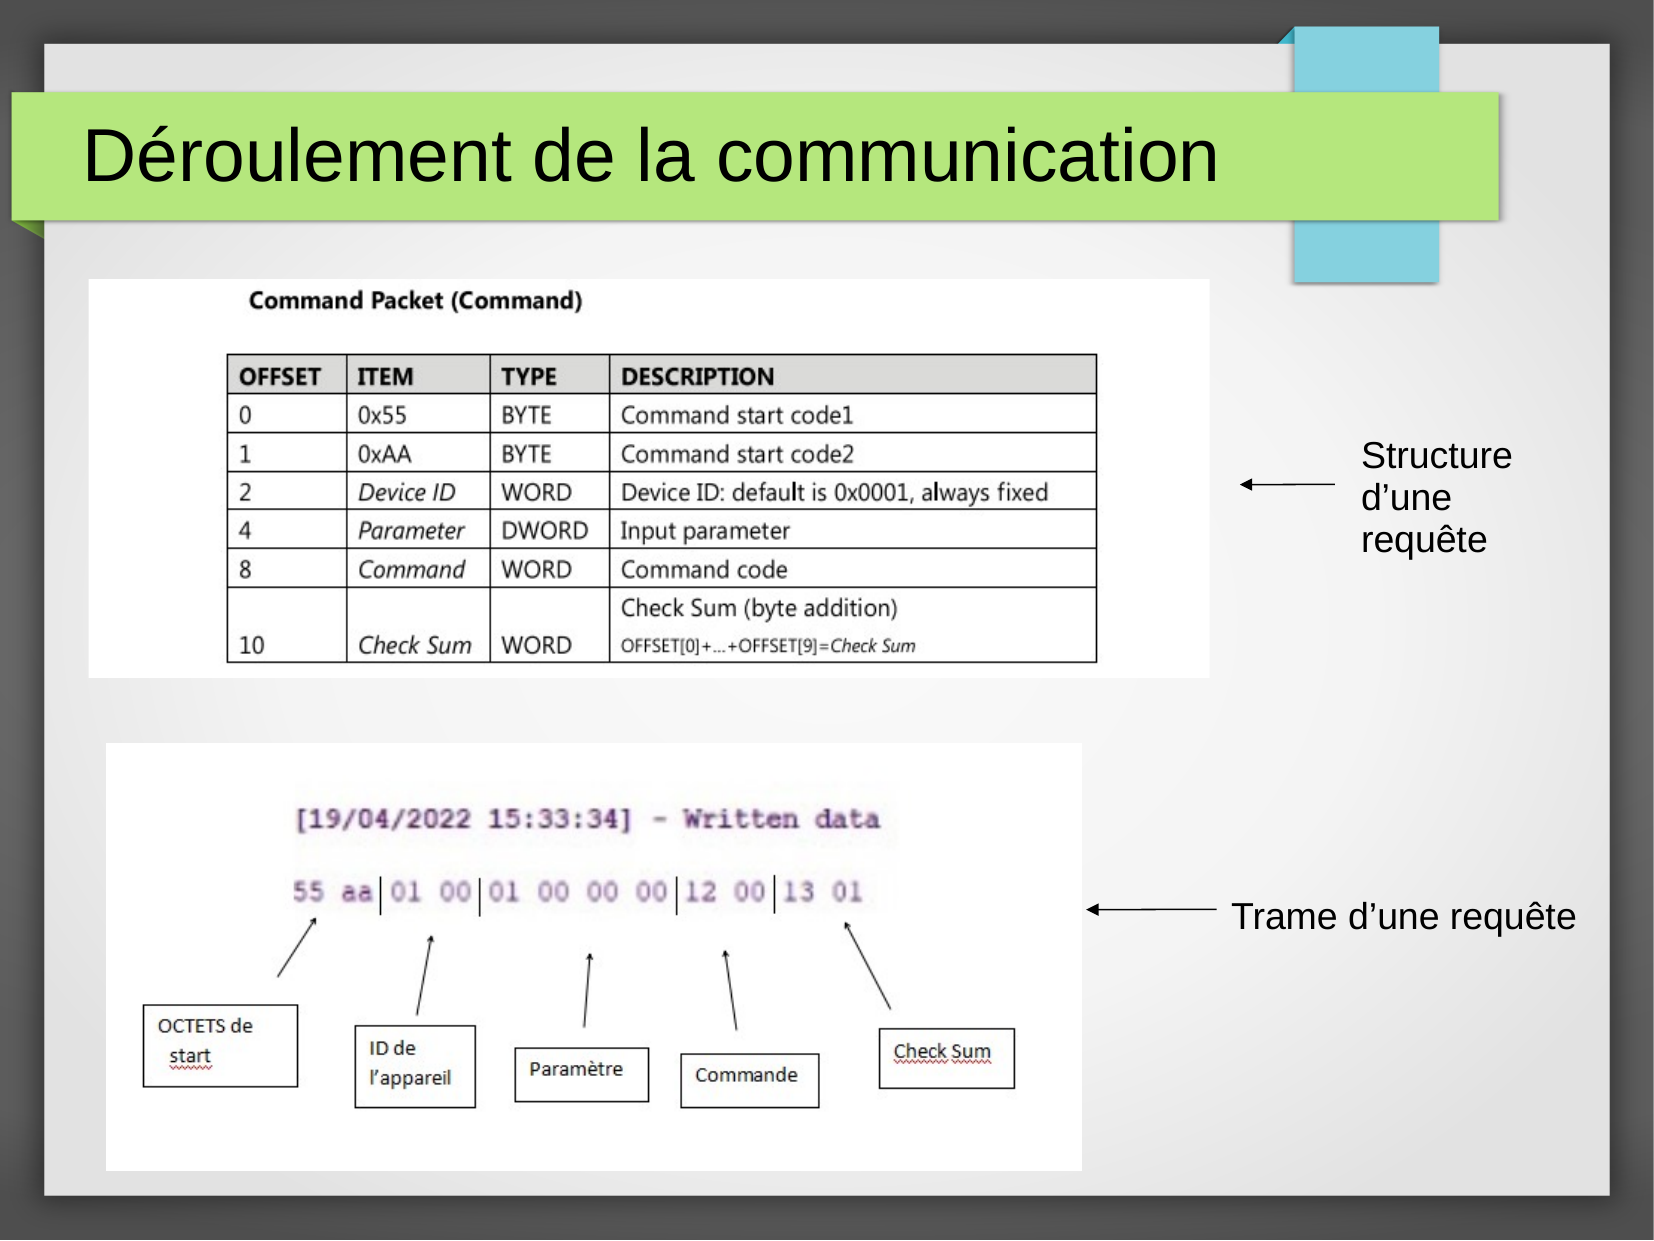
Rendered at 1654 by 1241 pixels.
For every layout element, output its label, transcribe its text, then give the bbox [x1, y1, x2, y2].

picture [0, 0, 1654, 1240]
text_box [1086, 903, 1216, 916]
title Déroulement de la communication [82, 94, 1264, 213]
text_box [1239, 478, 1335, 491]
text_box Trame d’une requête [1216, 885, 1618, 946]
text_box Structure d’une requête [1346, 425, 1595, 579]
